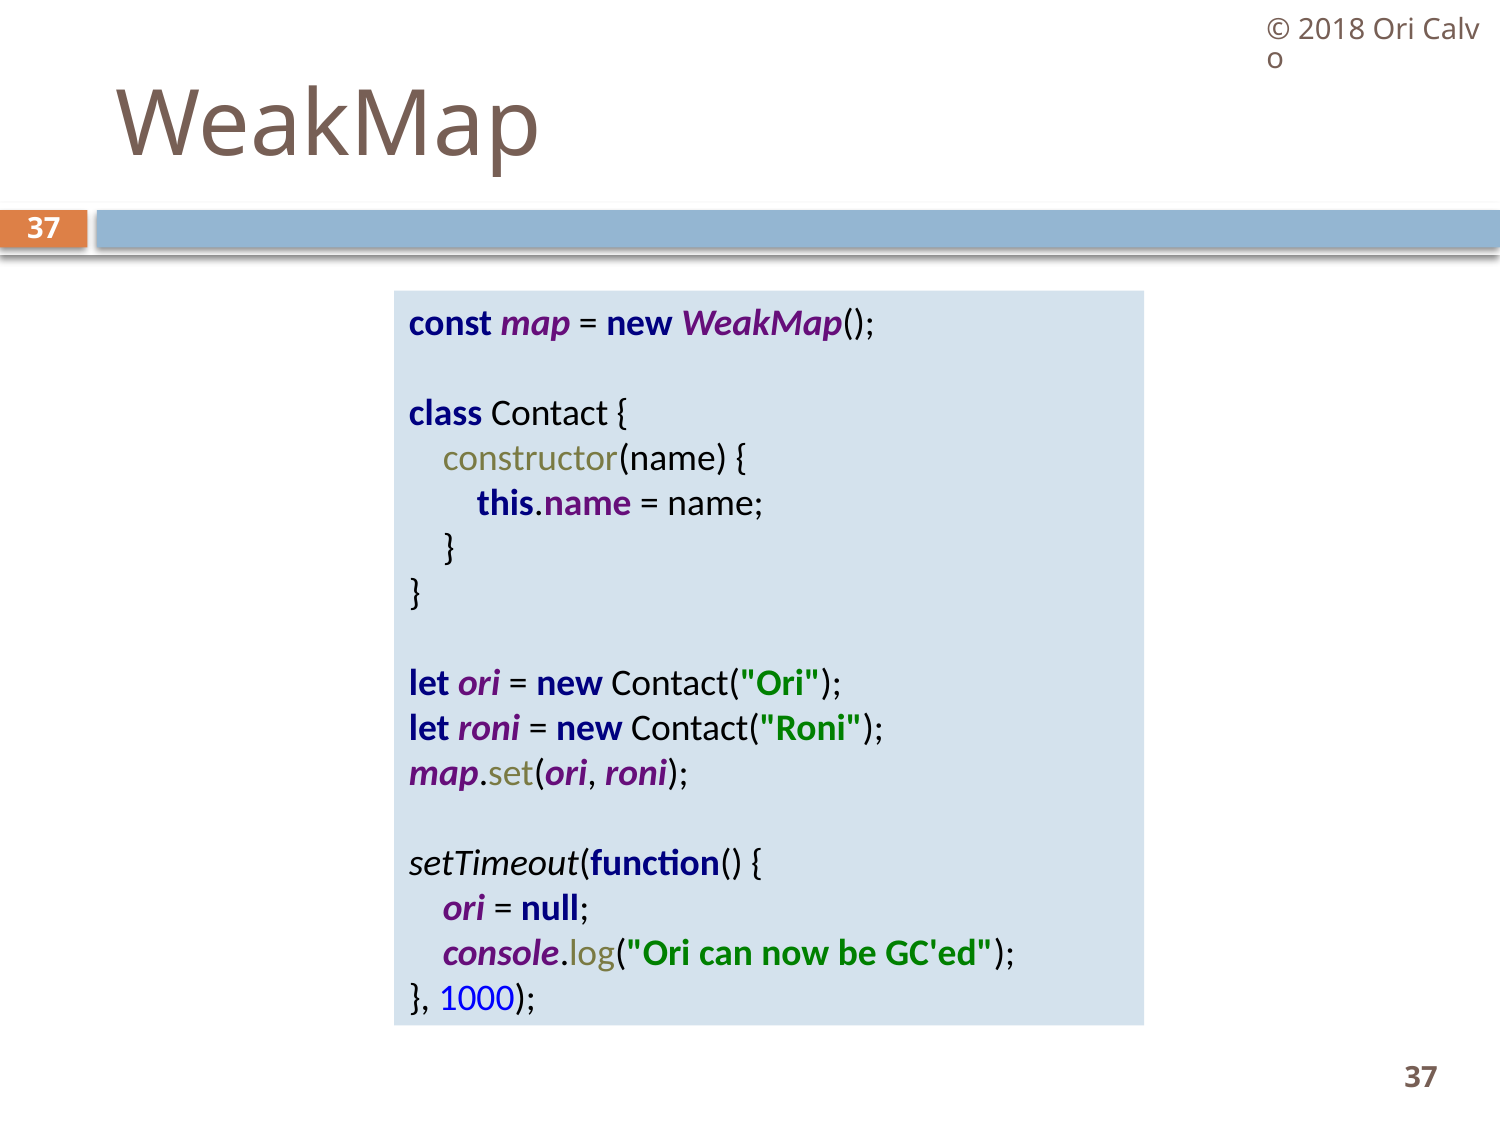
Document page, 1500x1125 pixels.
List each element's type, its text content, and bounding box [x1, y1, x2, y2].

text_box const map = new WeakMap(); class Contact { constructor(name) { this.name = name; } } let ori = new Contact("Ori"); let roni = new Contact("Roni"); map.set(ori, roni); setTimeout(function() { ori = null; console.log("Ori can now be GC'ed"); }, 1000); [394, 290, 1145, 1026]
slide_number 37 [0, 208, 88, 249]
footer © 2018 Ori Calvo [1251, 0, 1500, 60]
title WeakMap [100, 37, 1438, 200]
